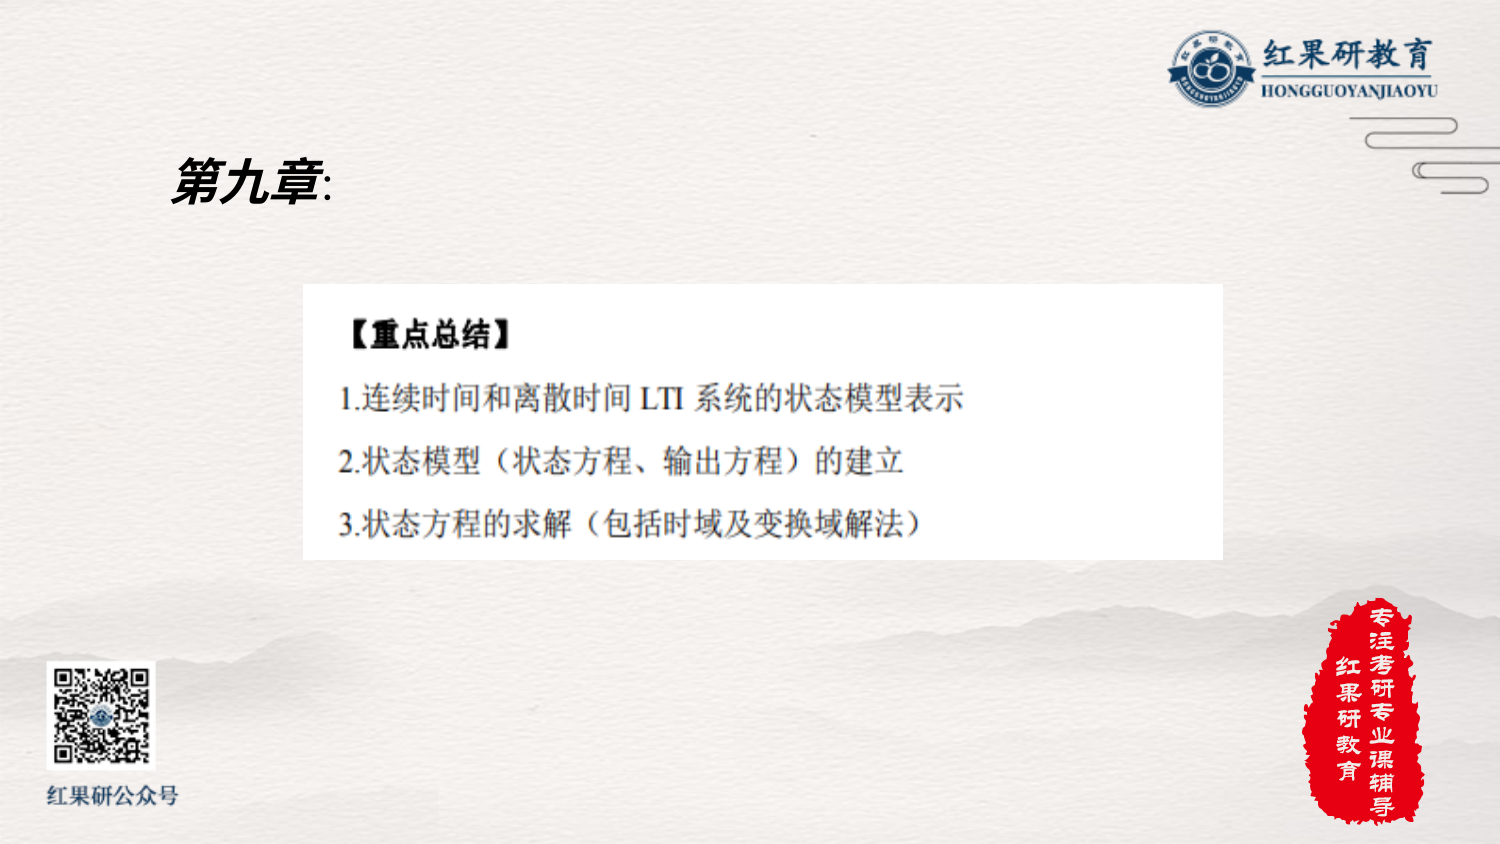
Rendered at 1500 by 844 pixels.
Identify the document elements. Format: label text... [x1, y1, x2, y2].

picture [0, 0, 1500, 844]
text_box 第九章： [153, 112, 1443, 420]
